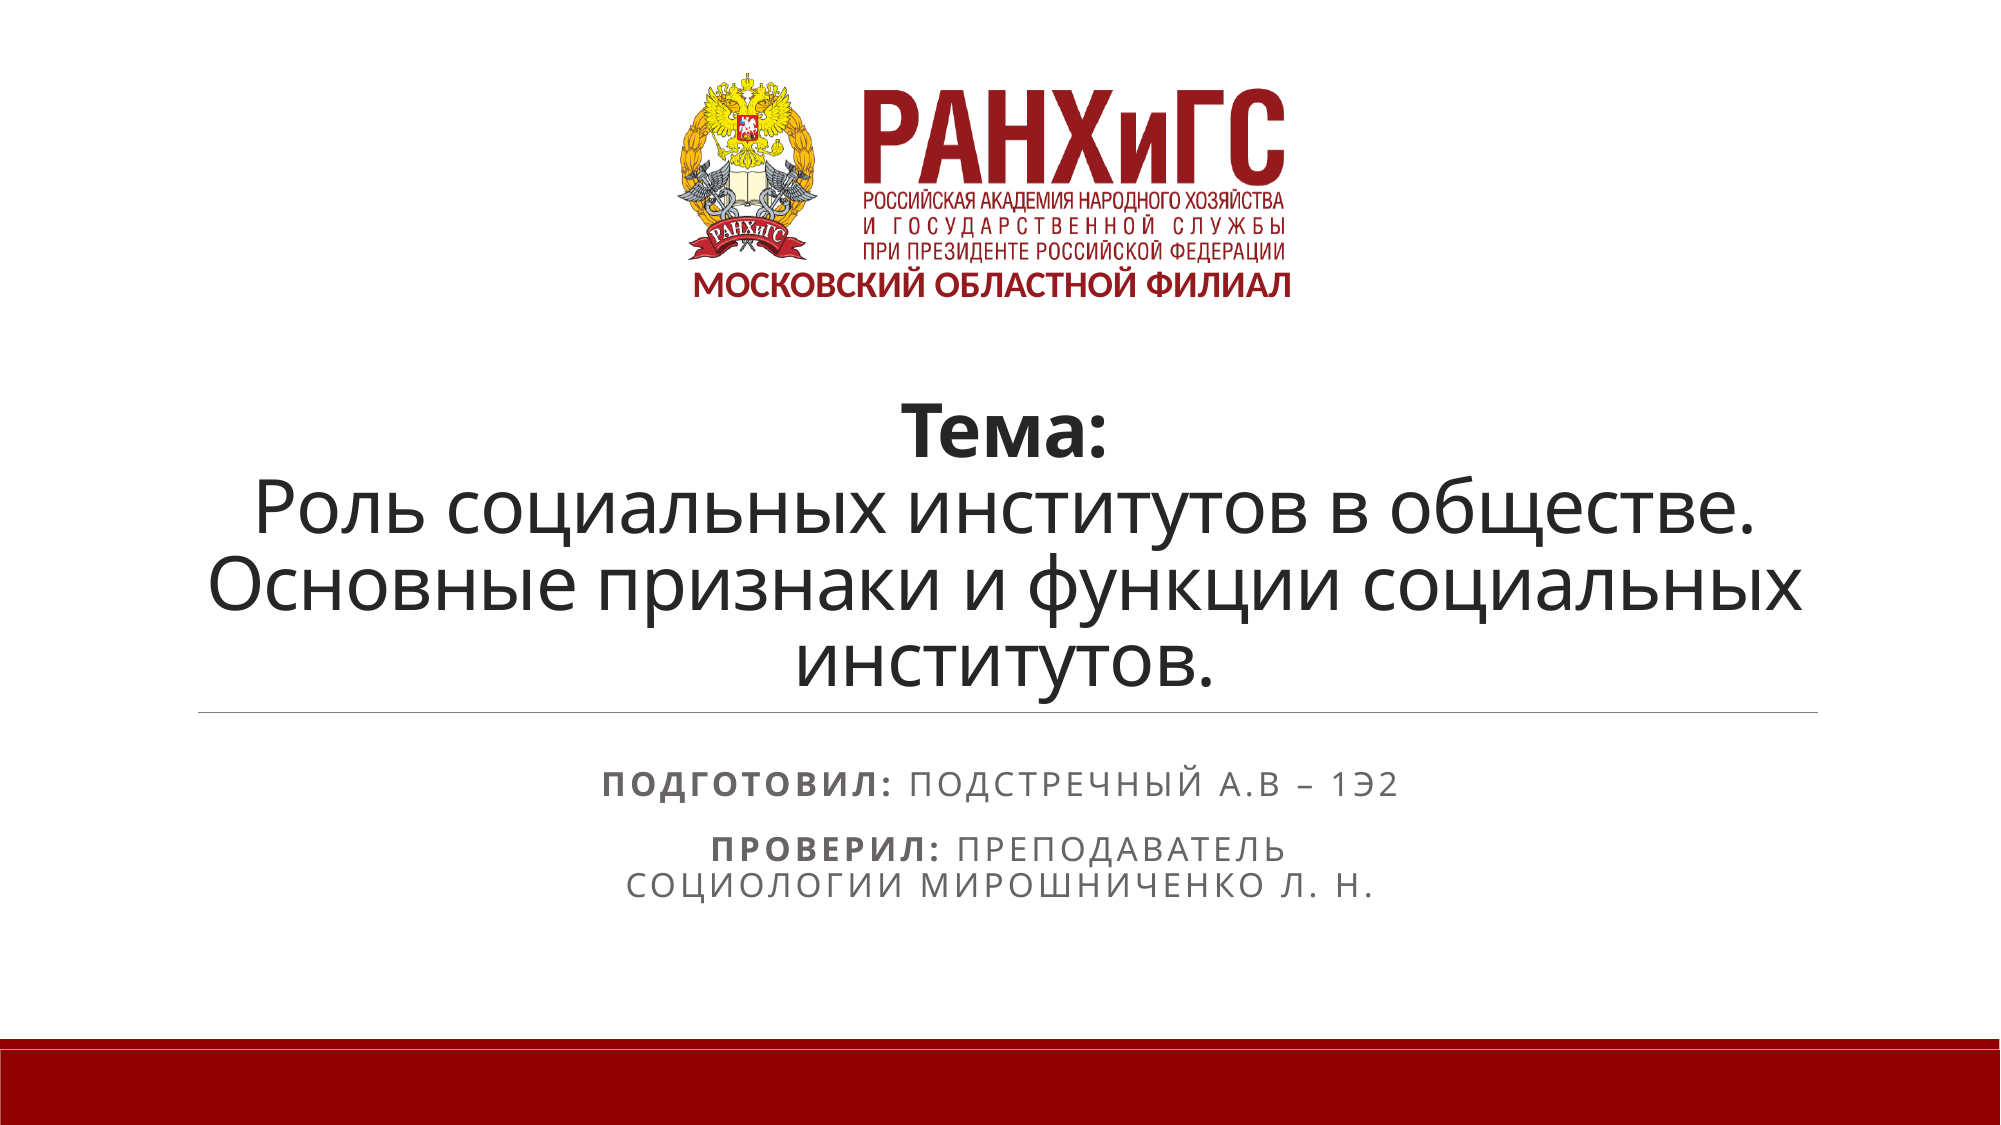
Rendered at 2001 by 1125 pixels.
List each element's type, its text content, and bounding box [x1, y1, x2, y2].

subtitle Подготовил: подстречный а.в – 1э2 Проверил: преподаватель Социологии МИРОШНИЧЕНКО Л. Н. [556, 760, 1444, 1001]
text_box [676, 73, 1333, 314]
title Тема: Роль социальных институтов в обществе. Основные признаки и функции социальных институтов. [180, 124, 1830, 710]
